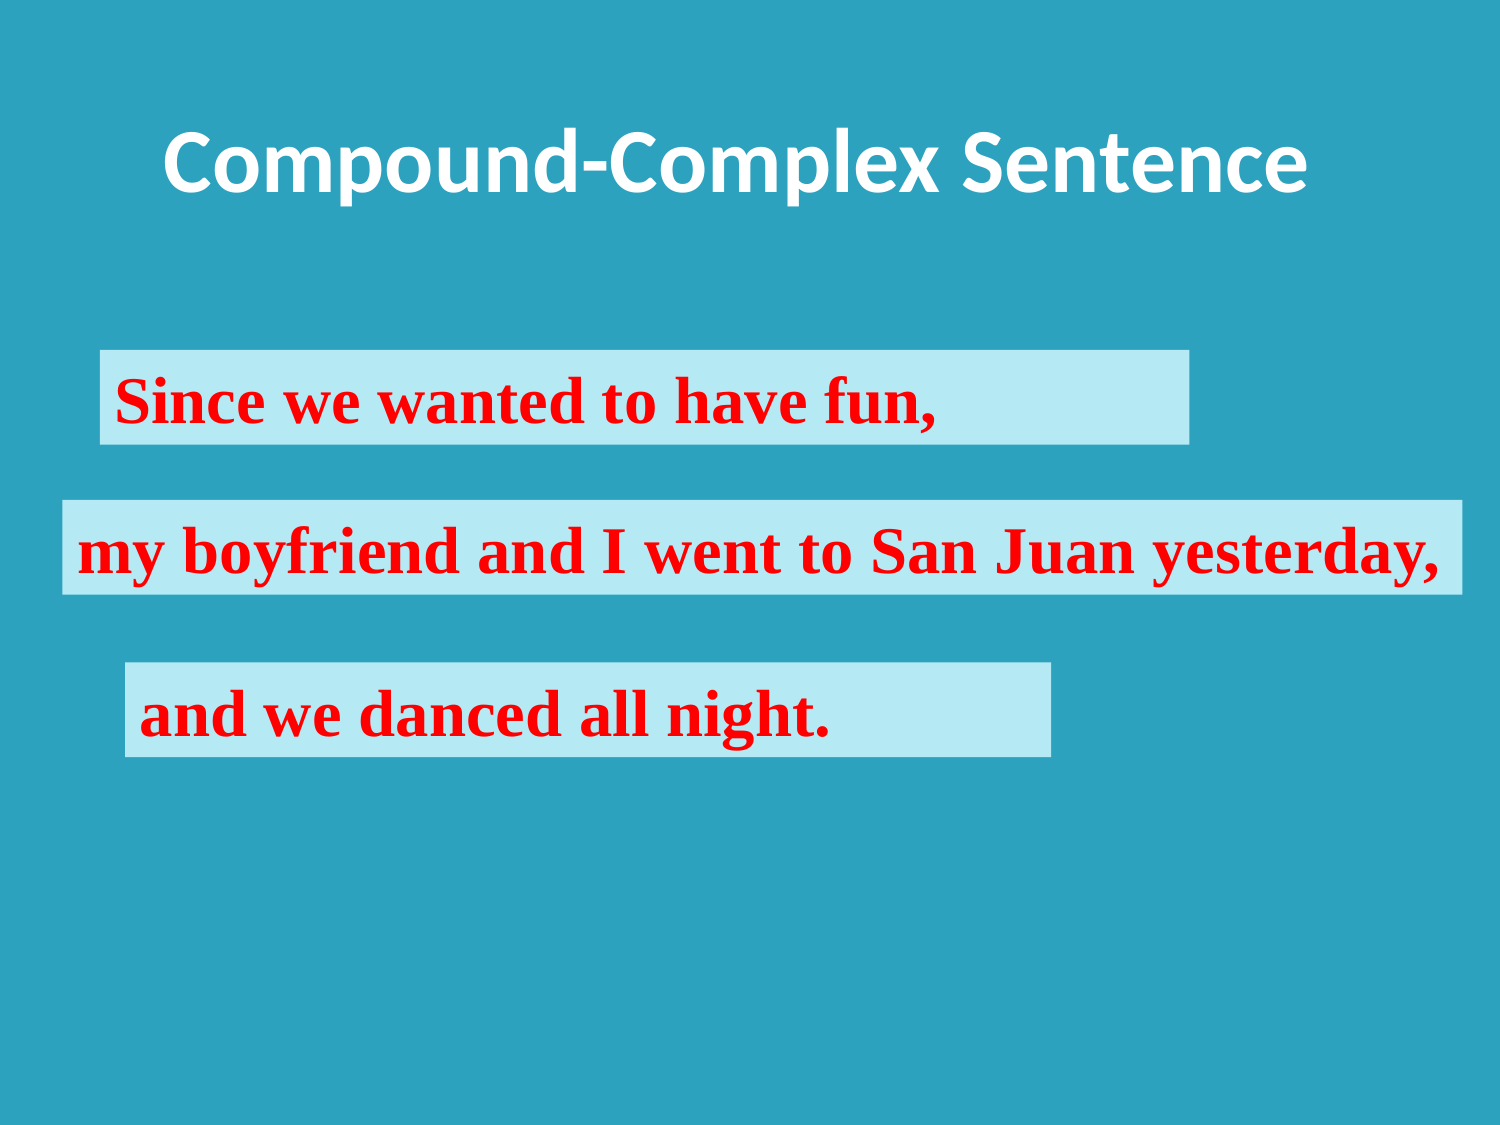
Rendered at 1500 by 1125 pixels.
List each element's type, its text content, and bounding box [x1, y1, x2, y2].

text_box Since we wanted to have fun, [99, 349, 1190, 445]
text_box and we danced all night. [125, 662, 1052, 758]
title Compound-Complex Sentence [99, 62, 1376, 251]
text_box my boyfriend and I went to San Juan yesterday, [62, 499, 1463, 595]
